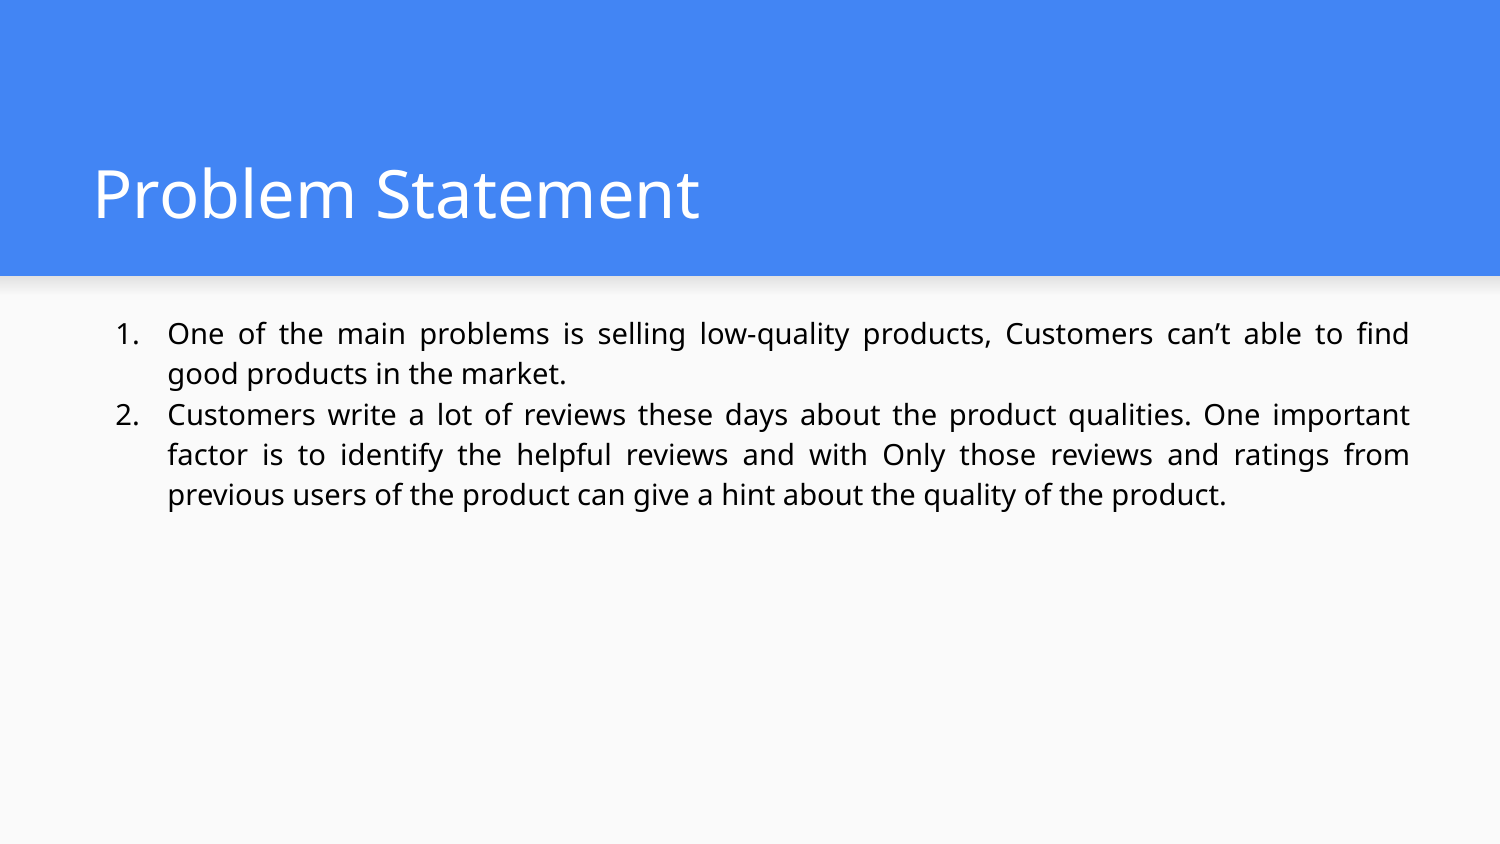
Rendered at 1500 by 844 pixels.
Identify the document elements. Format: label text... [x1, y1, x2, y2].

list One of the main problems is selling low-quality products, Customers can’t able to find good products in the market. Customers write a lot of reviews these days about the product qualities. One important factor is to identify the helpful reviews and with Only those reviews and ratings from previous users of the product can give a hint about the quality of the product. [77, 295, 1427, 760]
title Problem Statement [77, 121, 1427, 248]
